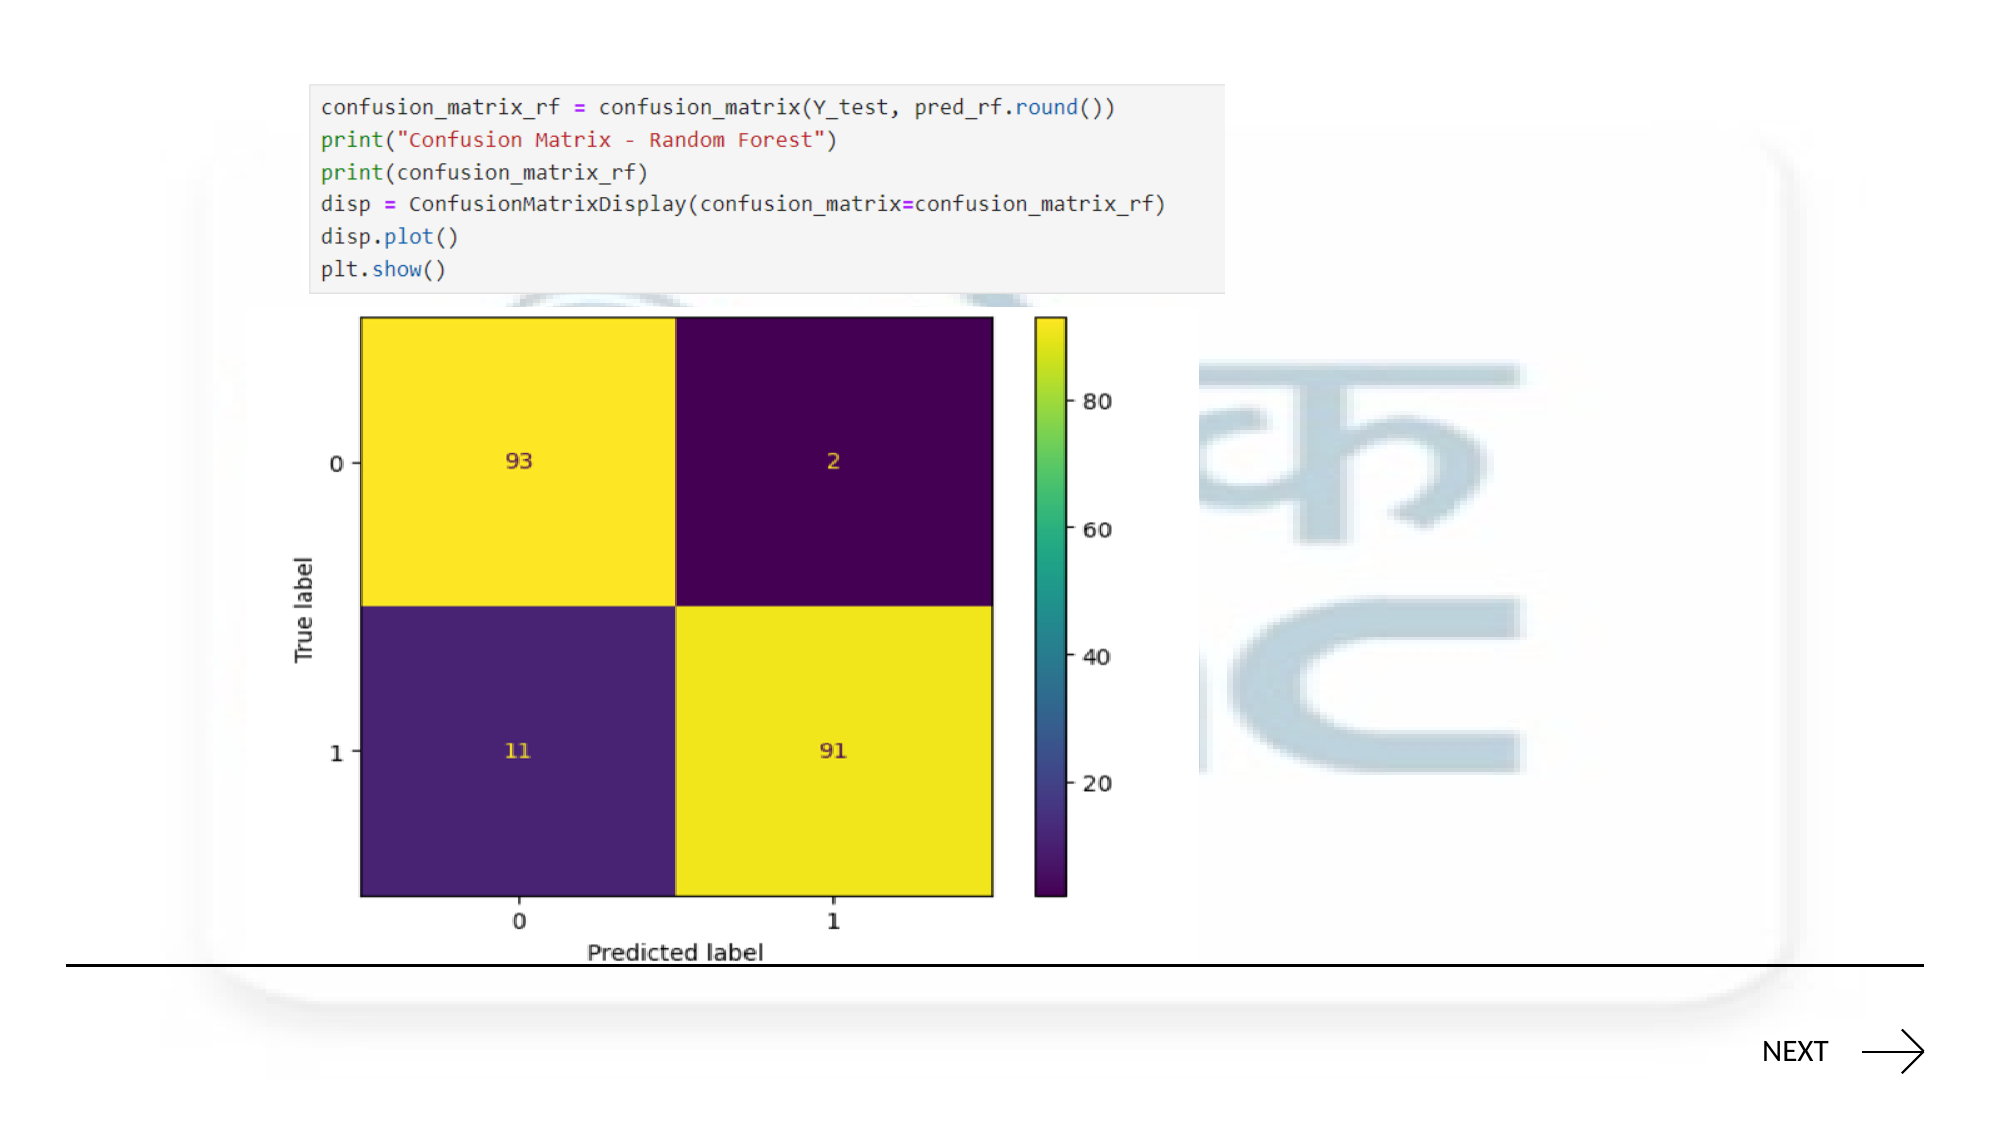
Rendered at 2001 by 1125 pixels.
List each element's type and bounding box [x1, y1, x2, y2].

picture [303, 83, 1225, 294]
picture [247, 307, 1199, 963]
